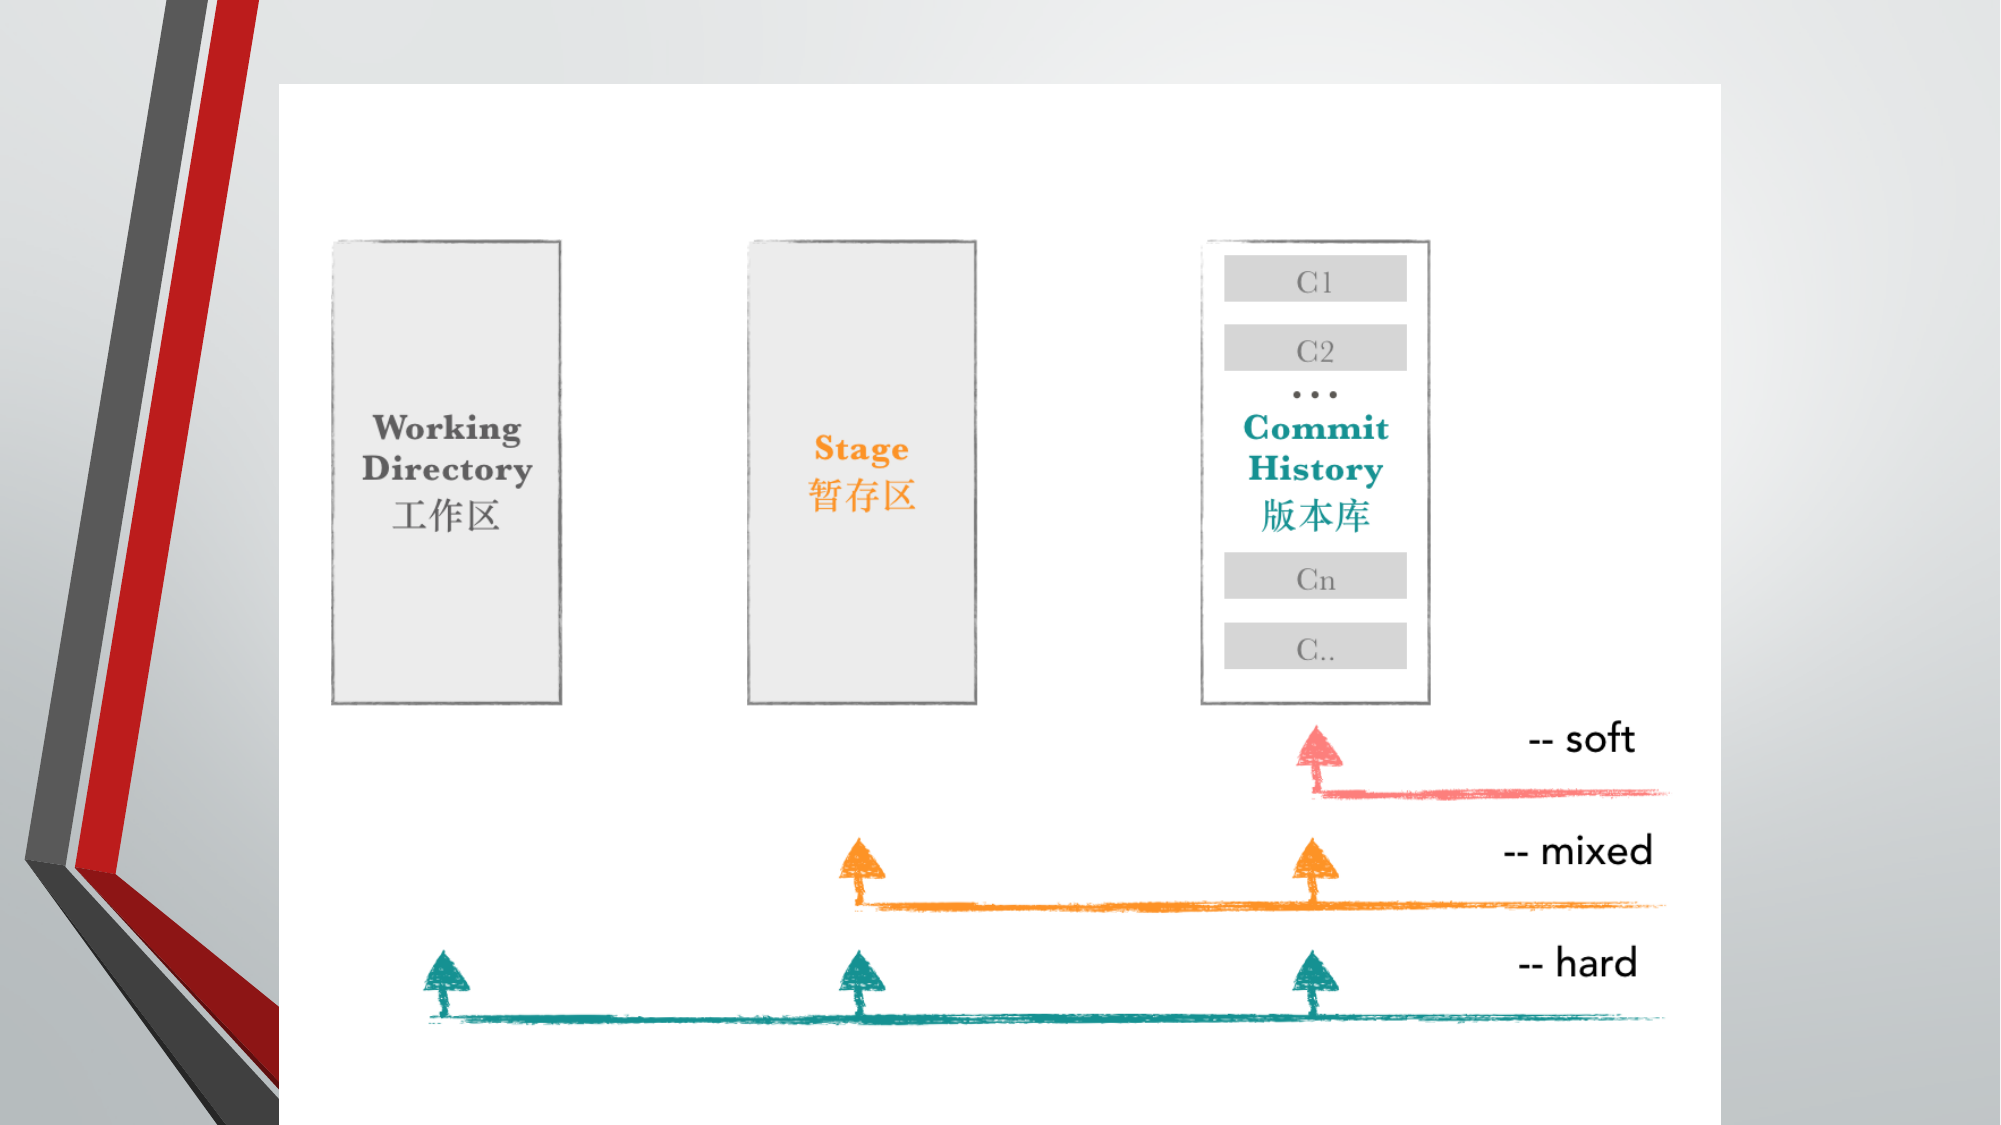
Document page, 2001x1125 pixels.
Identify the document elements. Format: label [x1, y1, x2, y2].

list [279, 84, 1721, 1125]
